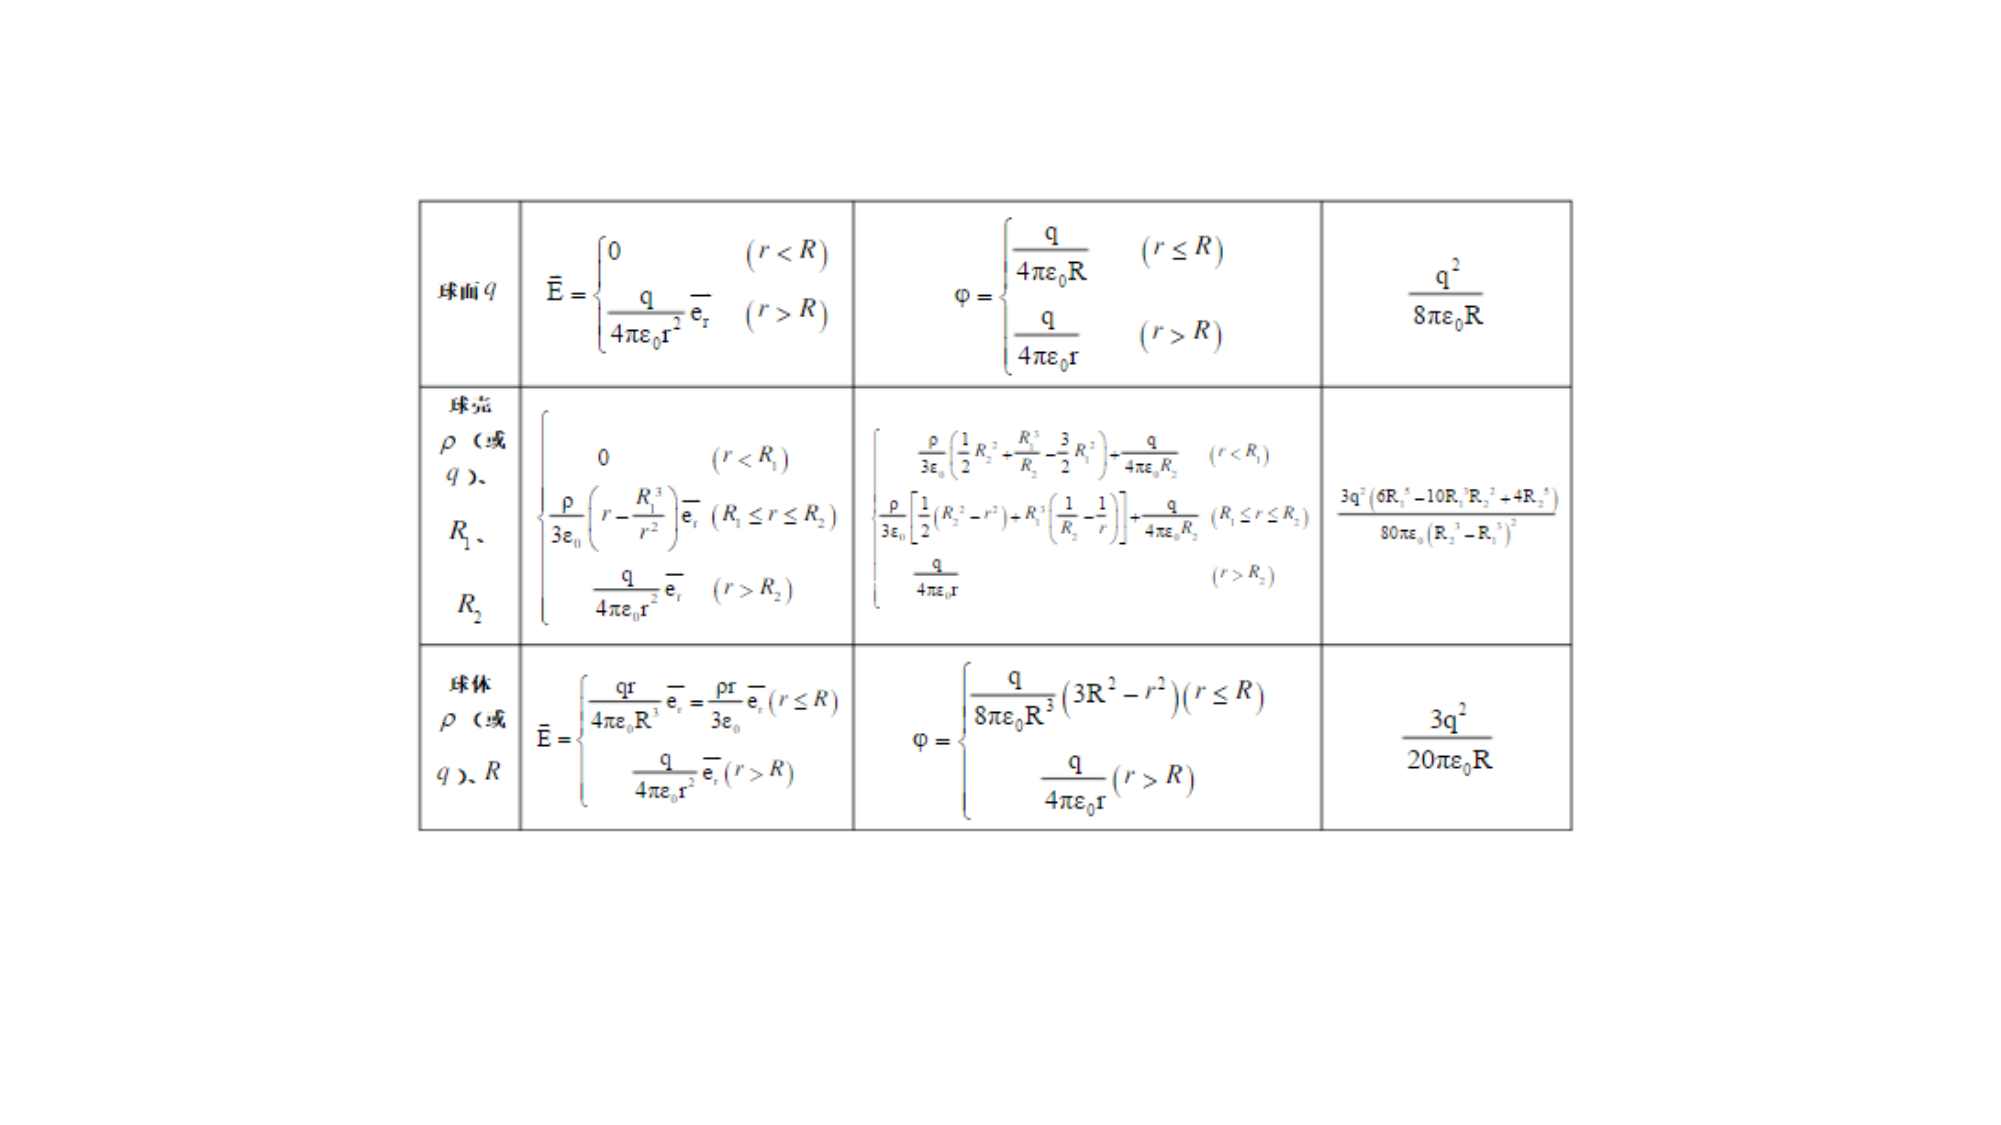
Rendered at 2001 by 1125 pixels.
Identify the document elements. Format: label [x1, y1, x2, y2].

picture [309, 82, 1669, 947]
